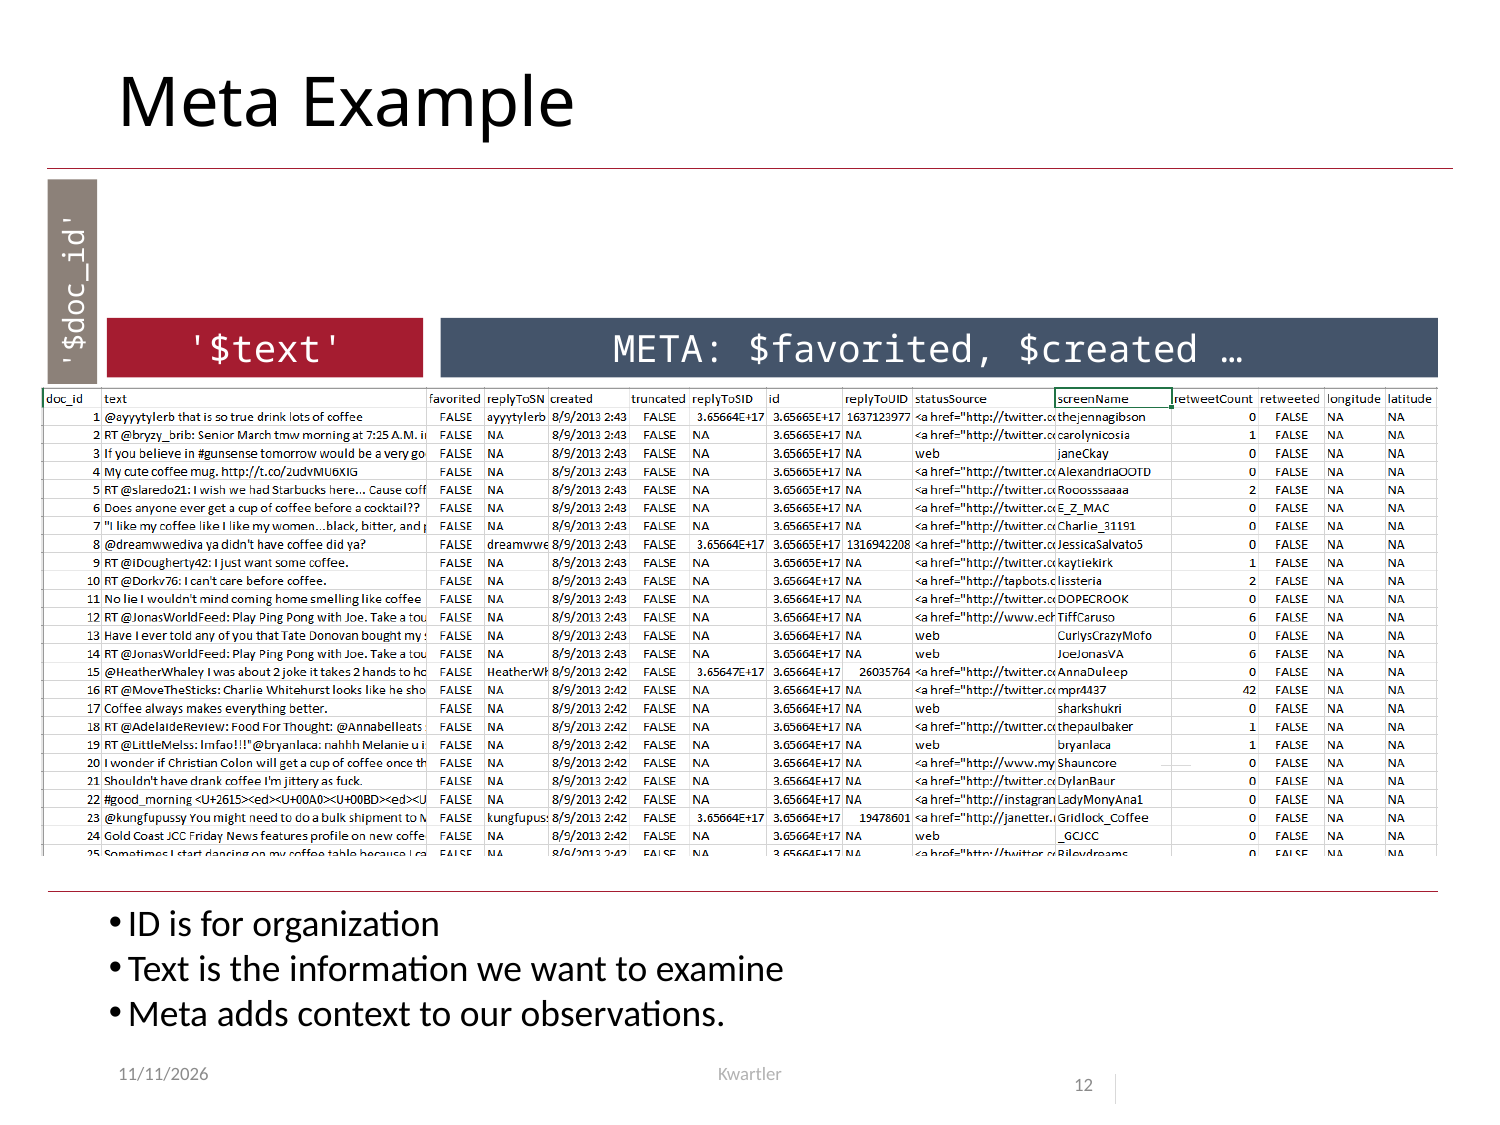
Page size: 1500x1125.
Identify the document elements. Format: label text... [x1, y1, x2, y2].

footer Kwartler [496, 1042, 1004, 1103]
picture [41, 387, 1438, 856]
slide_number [103, 1042, 441, 1103]
text_box ID is for organization Text is the information we want to examine Meta adds context to our observations. [93, 892, 800, 1041]
text_box Meta Example [103, 59, 1397, 157]
text_box META: $favorited, $created … [440, 317, 1438, 378]
slide_number 12 [1059, 1042, 1200, 1103]
text_box '$doc_id' [47, 179, 98, 384]
text_box '$text' [106, 317, 424, 378]
